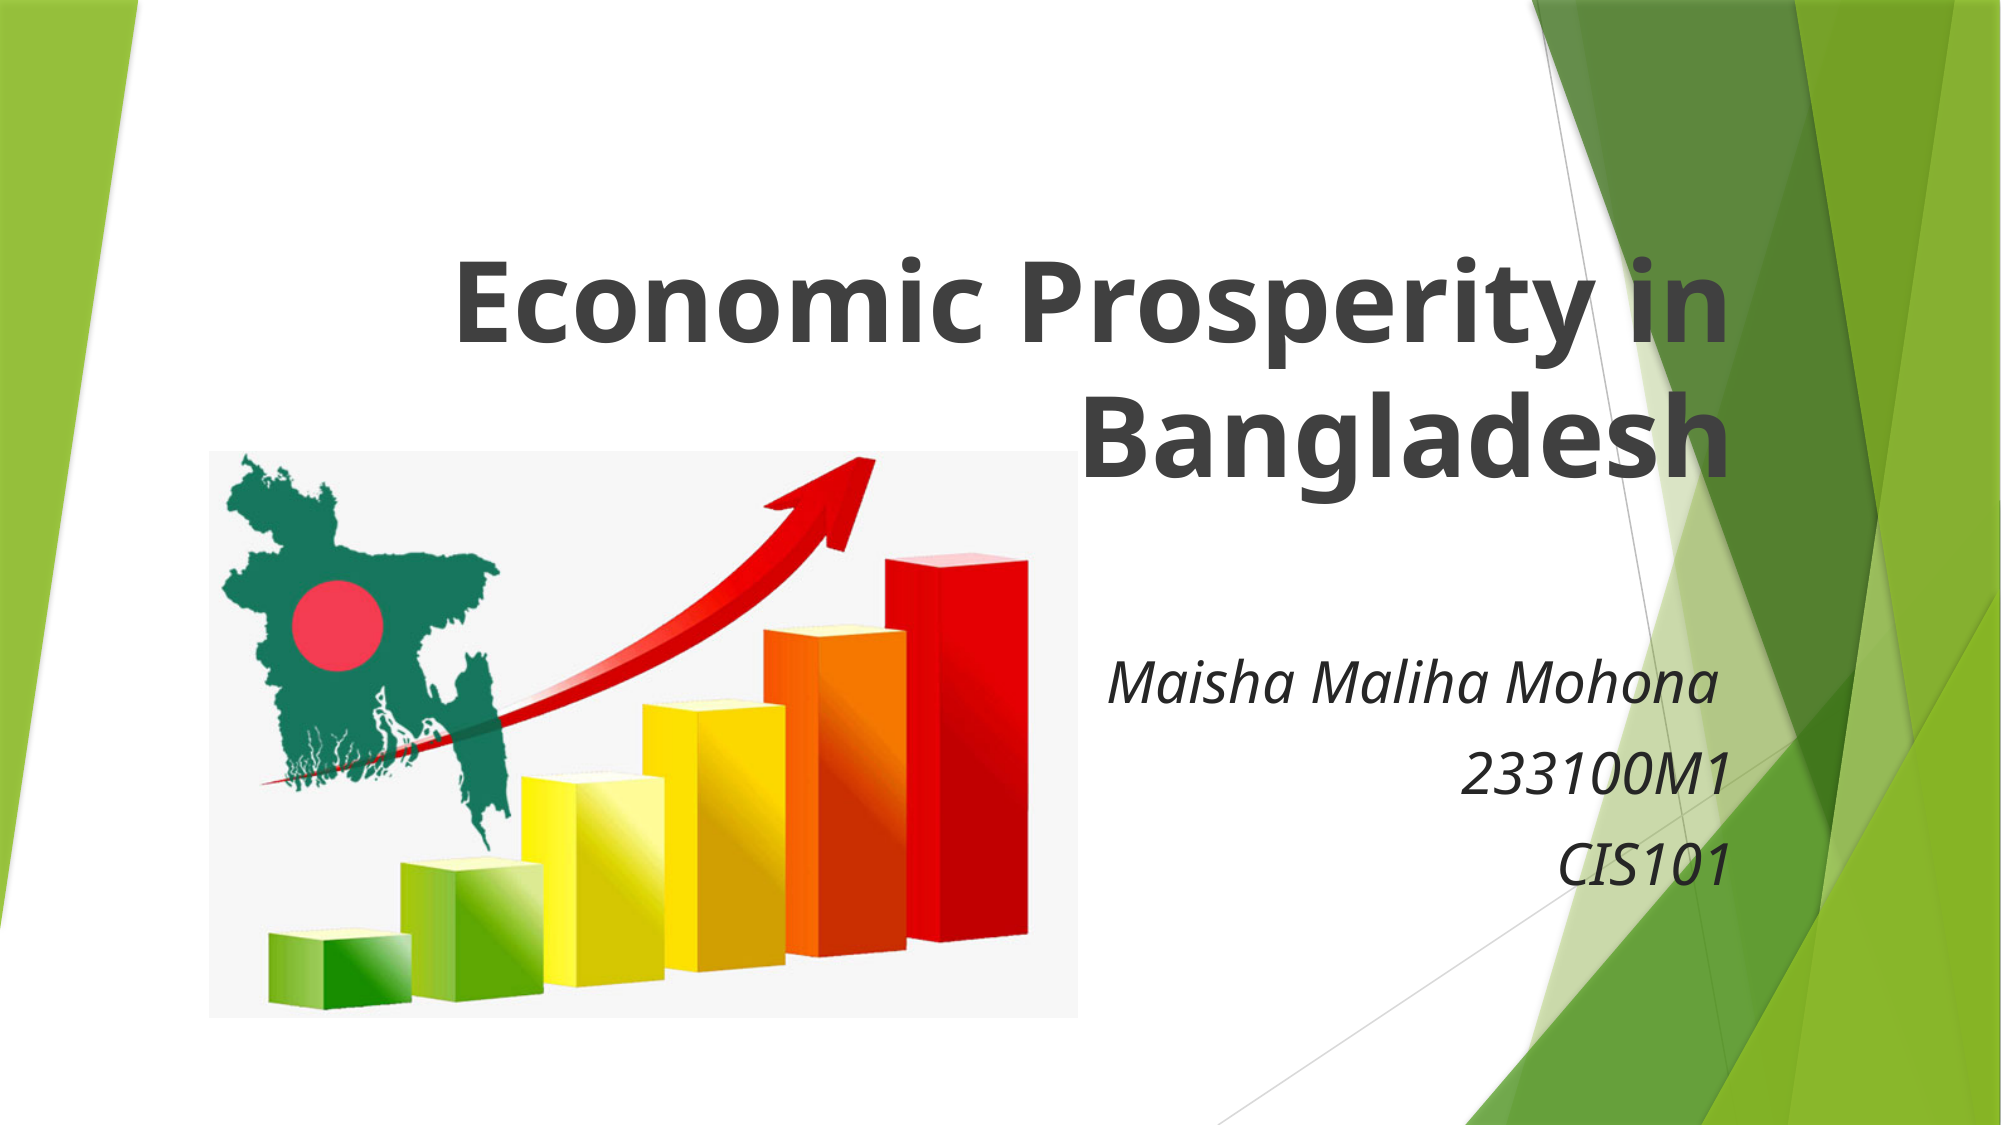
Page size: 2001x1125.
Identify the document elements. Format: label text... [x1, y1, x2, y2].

picture [209, 451, 1079, 1019]
title Economic Prosperity in Bangladesh [249, 115, 1750, 508]
subtitle Maisha Maliha Mohona 233100M1 CIS101 [1085, 638, 1750, 910]
